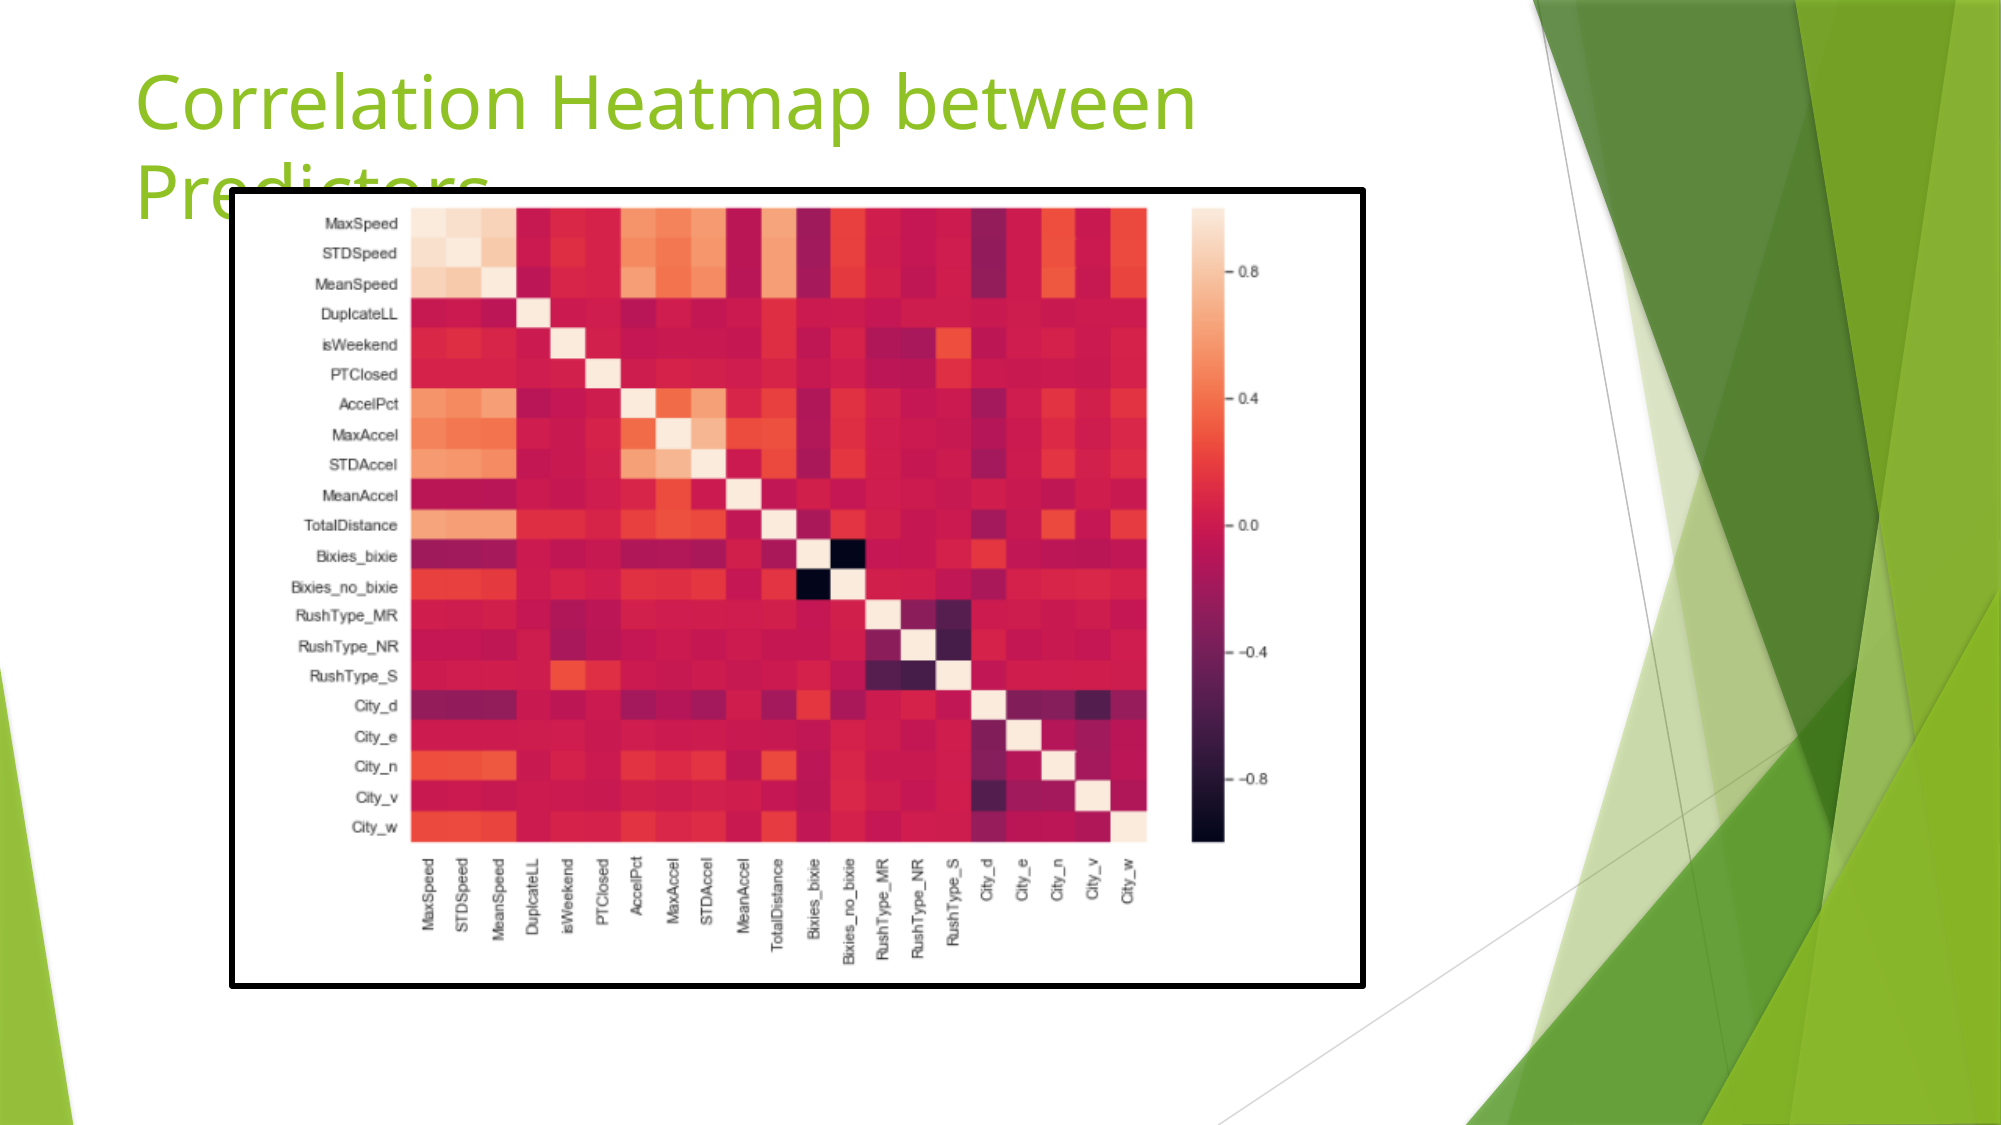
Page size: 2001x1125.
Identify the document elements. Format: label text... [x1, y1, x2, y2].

picture [234, 193, 1361, 984]
title Correlation Heatmap between Predictors [119, 46, 1531, 264]
